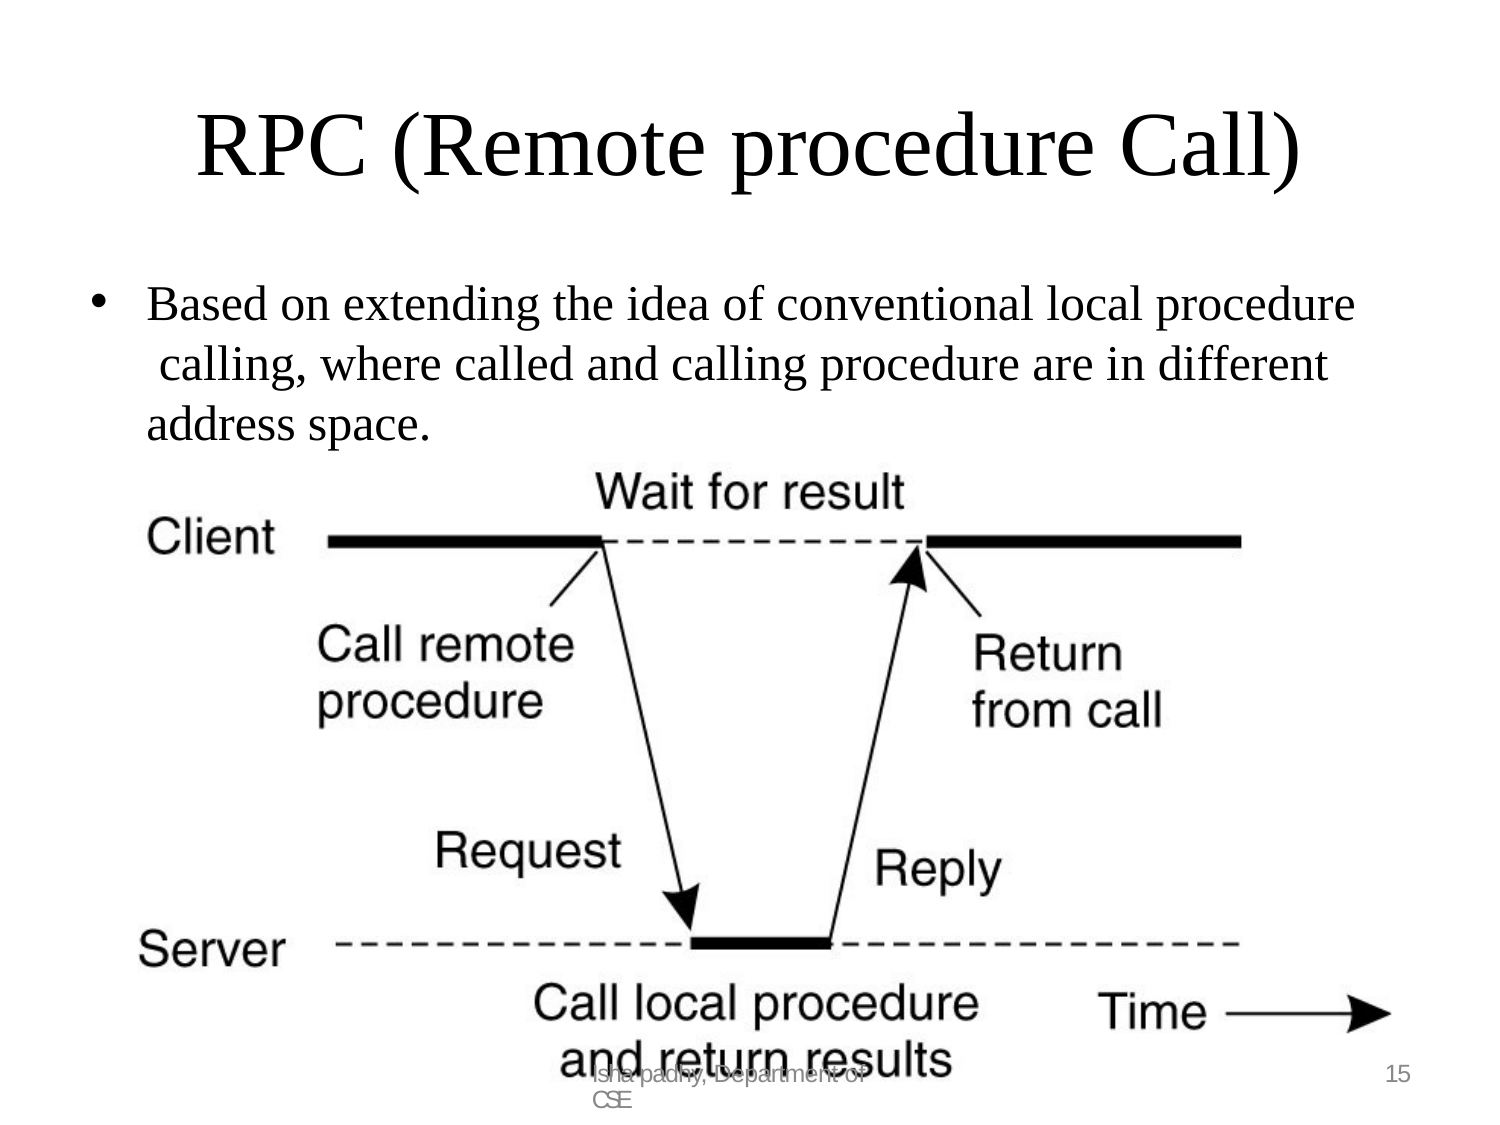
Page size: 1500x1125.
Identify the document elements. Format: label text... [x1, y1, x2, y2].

text_box Based on extending the idea of conventional local procedure calling, where called and calling procedure are in different address space. [144, 267, 1360, 450]
text_box • [87, 265, 110, 328]
text_box RPC (Remote procedure Call) [193, 81, 1306, 267]
text_box [137, 462, 1392, 1082]
text_box Isha padhy, Department of CSE [589, 1061, 910, 1125]
text_box <number> [1378, 1061, 1417, 1125]
